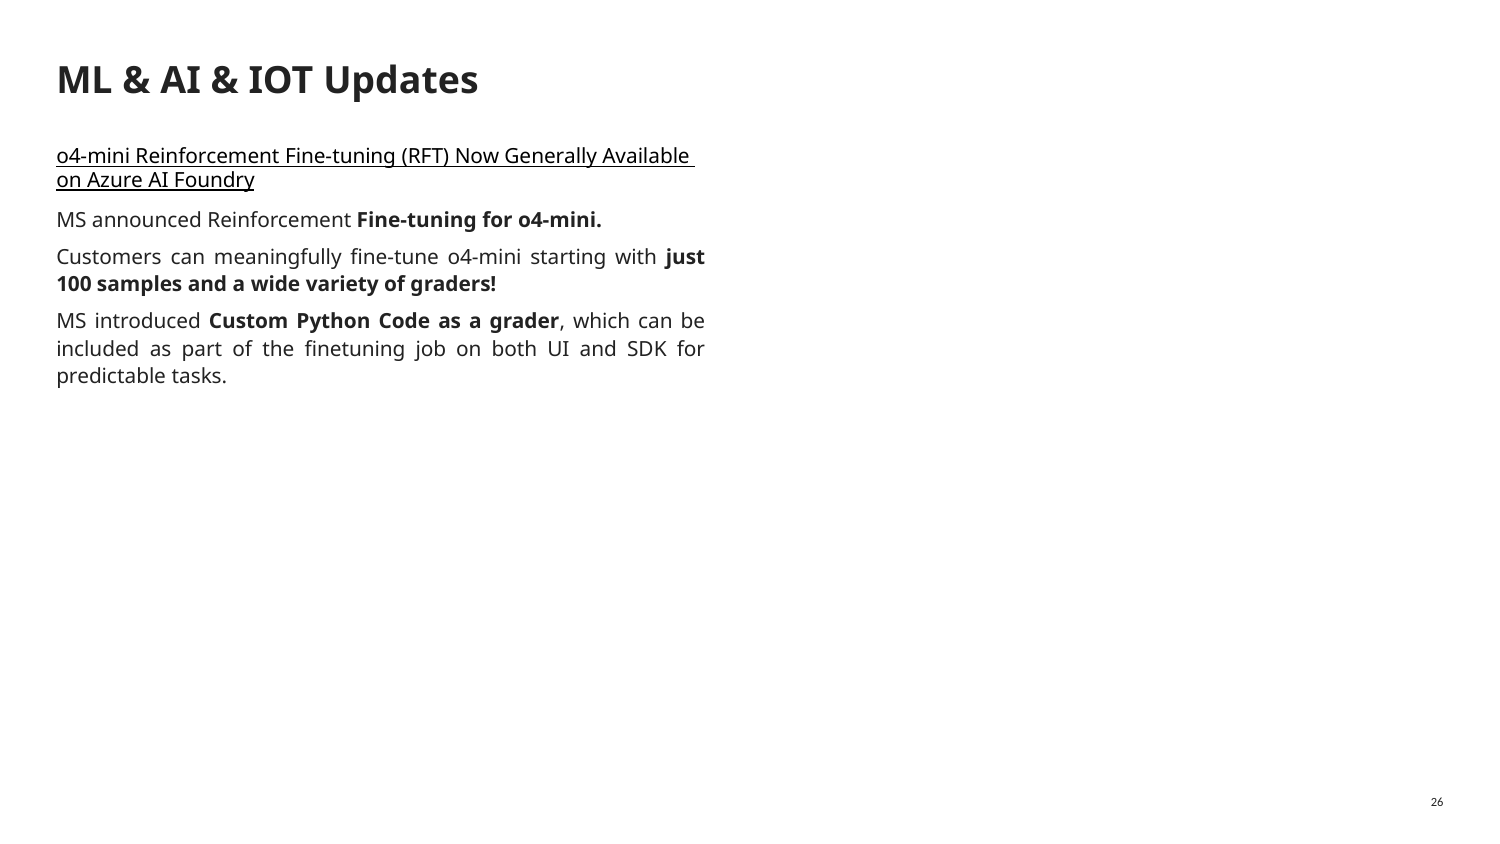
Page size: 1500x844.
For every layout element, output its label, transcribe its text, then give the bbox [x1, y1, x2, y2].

list o4-mini Reinforcement Fine-tuning (RFT) Now Generally Available on Azure AI Foundry MS announced Reinforcement Fine-tuning for o4-mini. Customers can meaningfully fine-tune o4-mini starting with just 100 samples and a wide variety of graders! MS introduced Custom Python Code as a grader, which can be included as part of the finetuning job on both UI and SDK for predictable tasks. [56, 140, 706, 394]
title ML & AI & IOT Updates [56, 56, 1444, 113]
